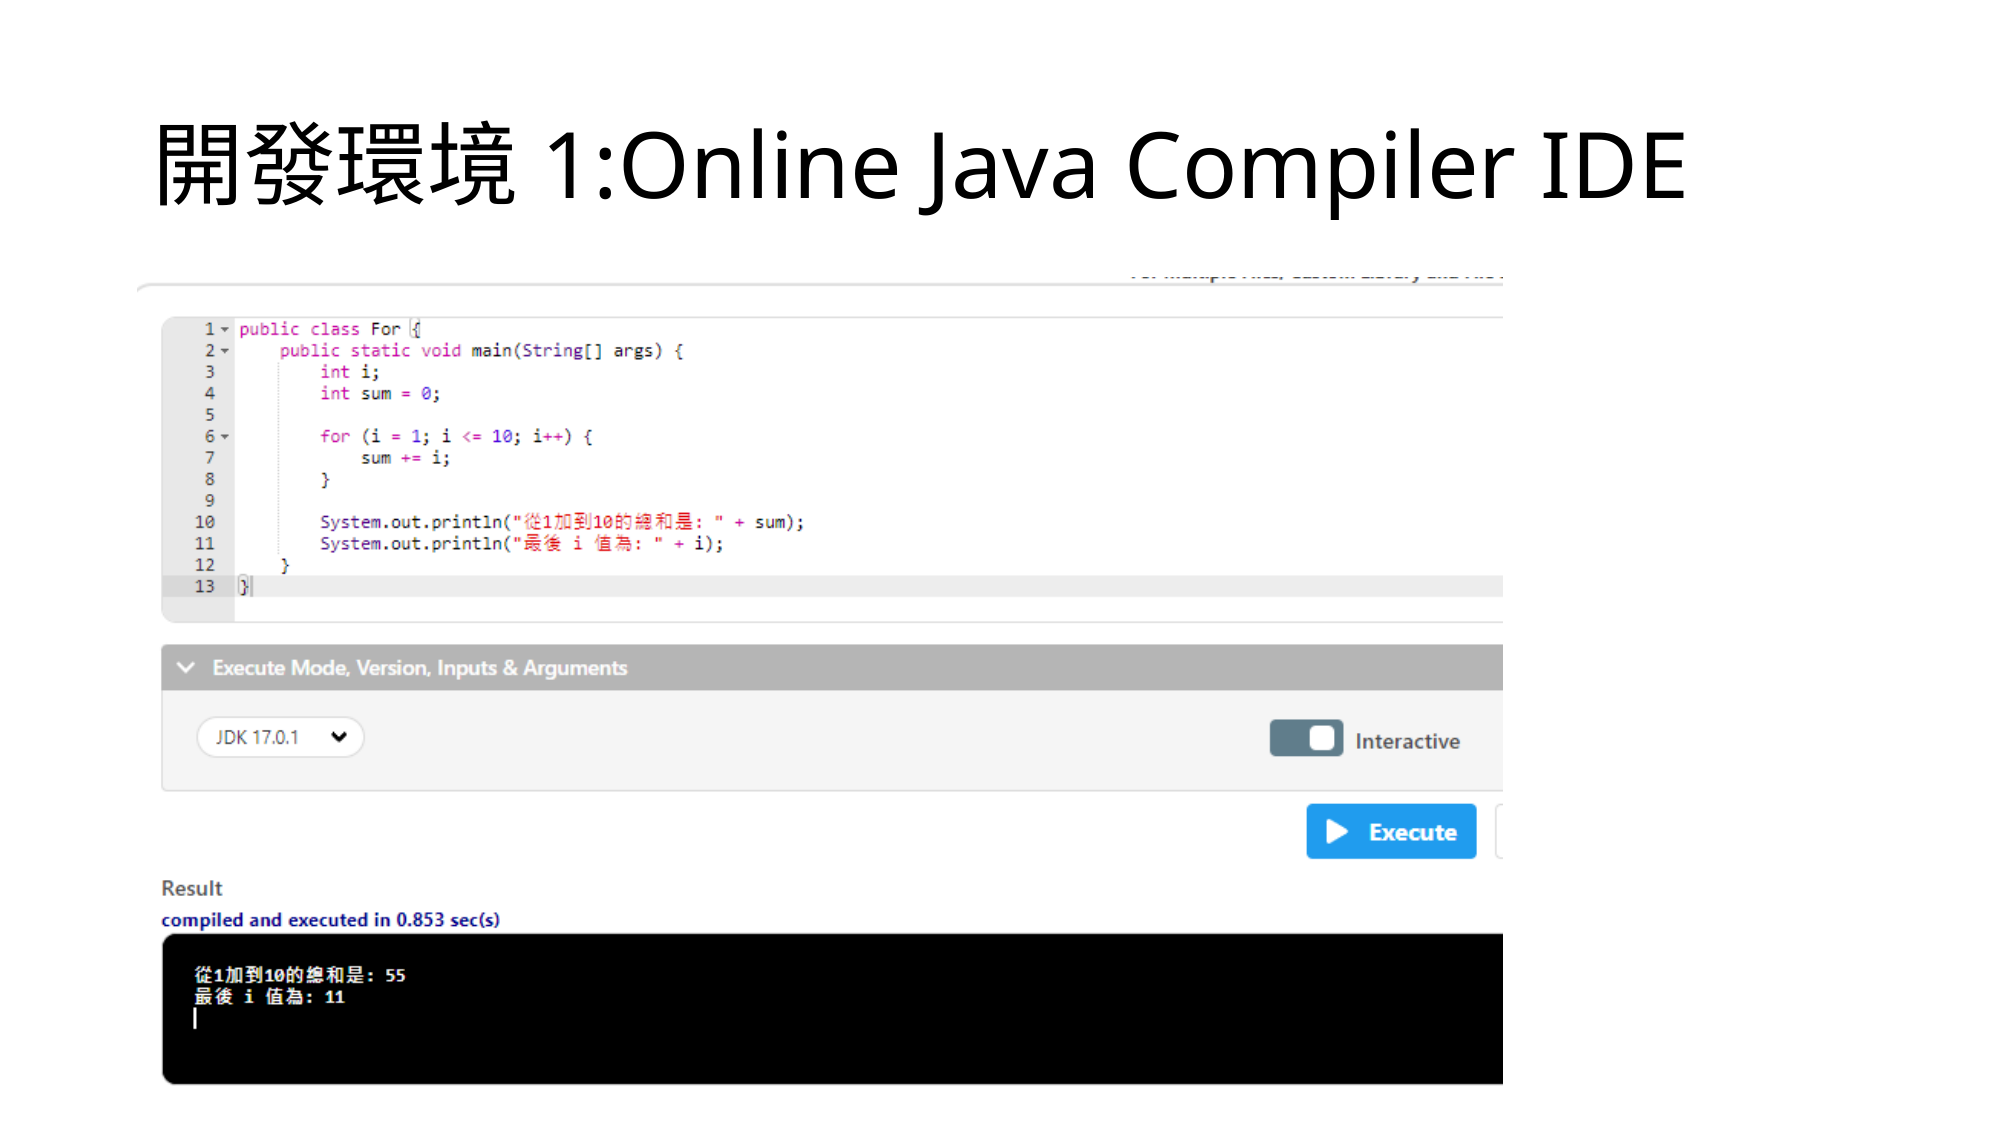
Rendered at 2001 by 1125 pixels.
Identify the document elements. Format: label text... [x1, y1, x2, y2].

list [137, 277, 1503, 1092]
title 開發環境1:Online Java Compiler IDE [137, 59, 1863, 278]
